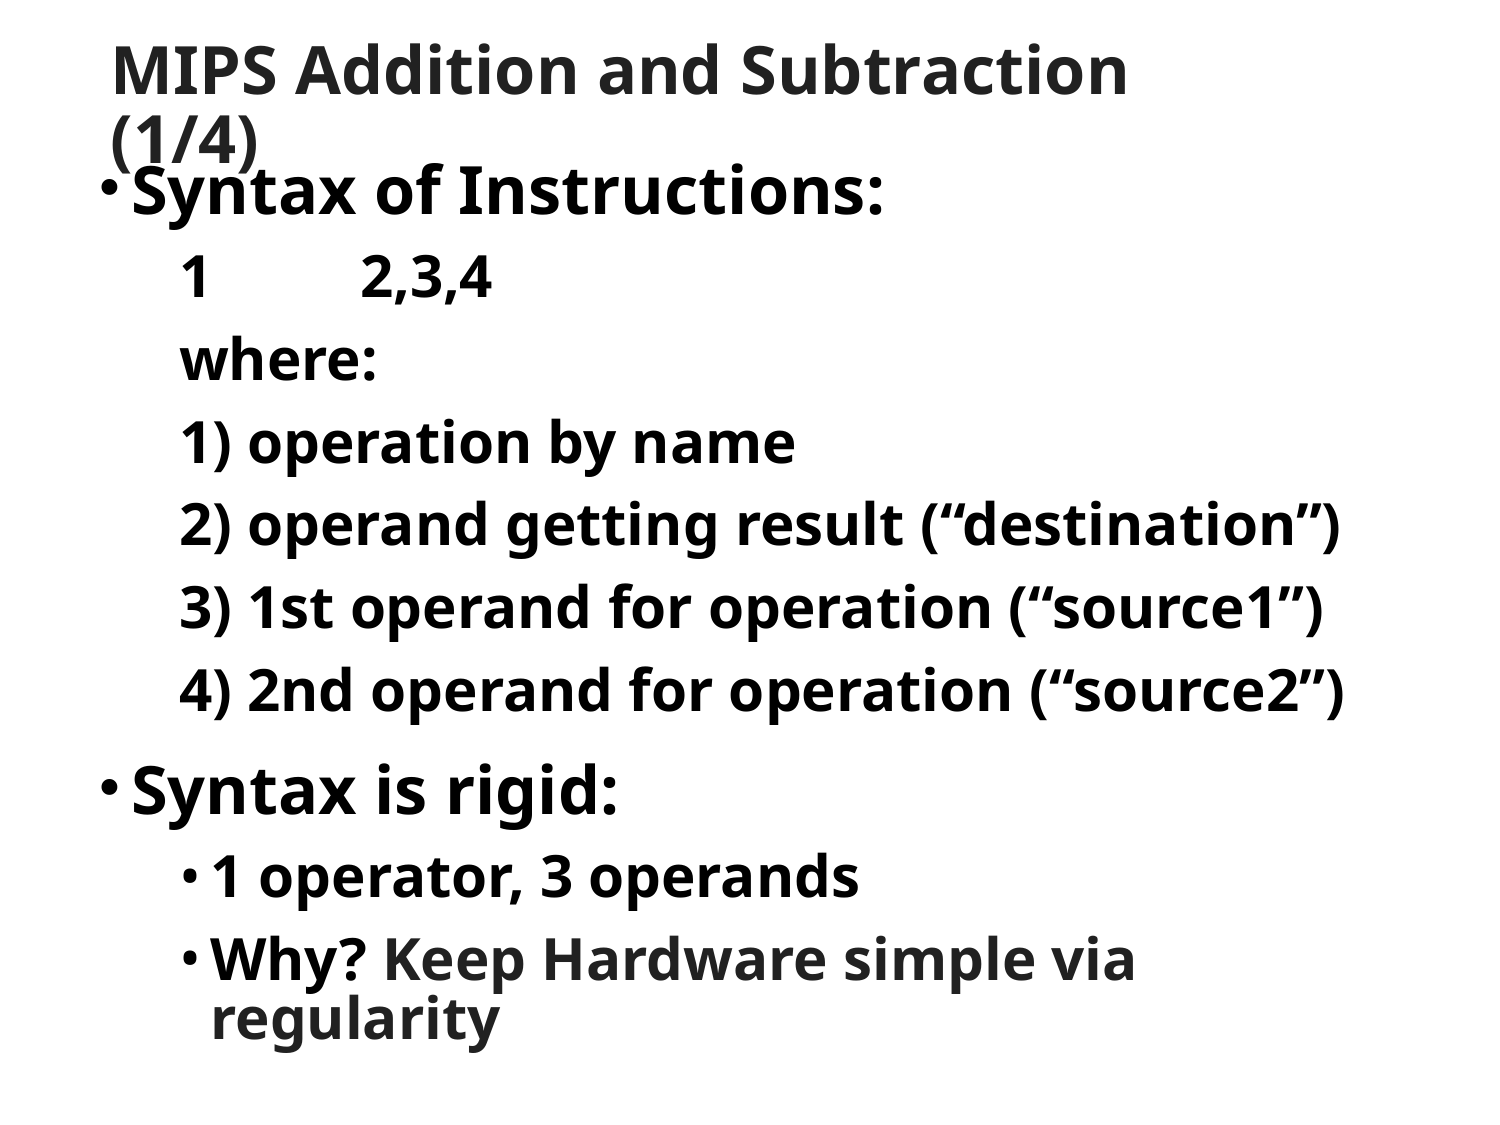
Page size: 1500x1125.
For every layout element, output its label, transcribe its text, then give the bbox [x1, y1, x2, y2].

title MIPS Addition and Subtraction (1/4) [99, 34, 1253, 162]
list Syntax of Instructions: 1 2,3,4 where: 1) operation by name 2) operand getting result (“destination”) 3) 1st operand for operation (“source1”) 4) 2nd operand for operation (“source2”) Syntax is rigid: 1 operator, 3 operands Why? Keep Hardware simple via regularity [87, 162, 1413, 1057]
